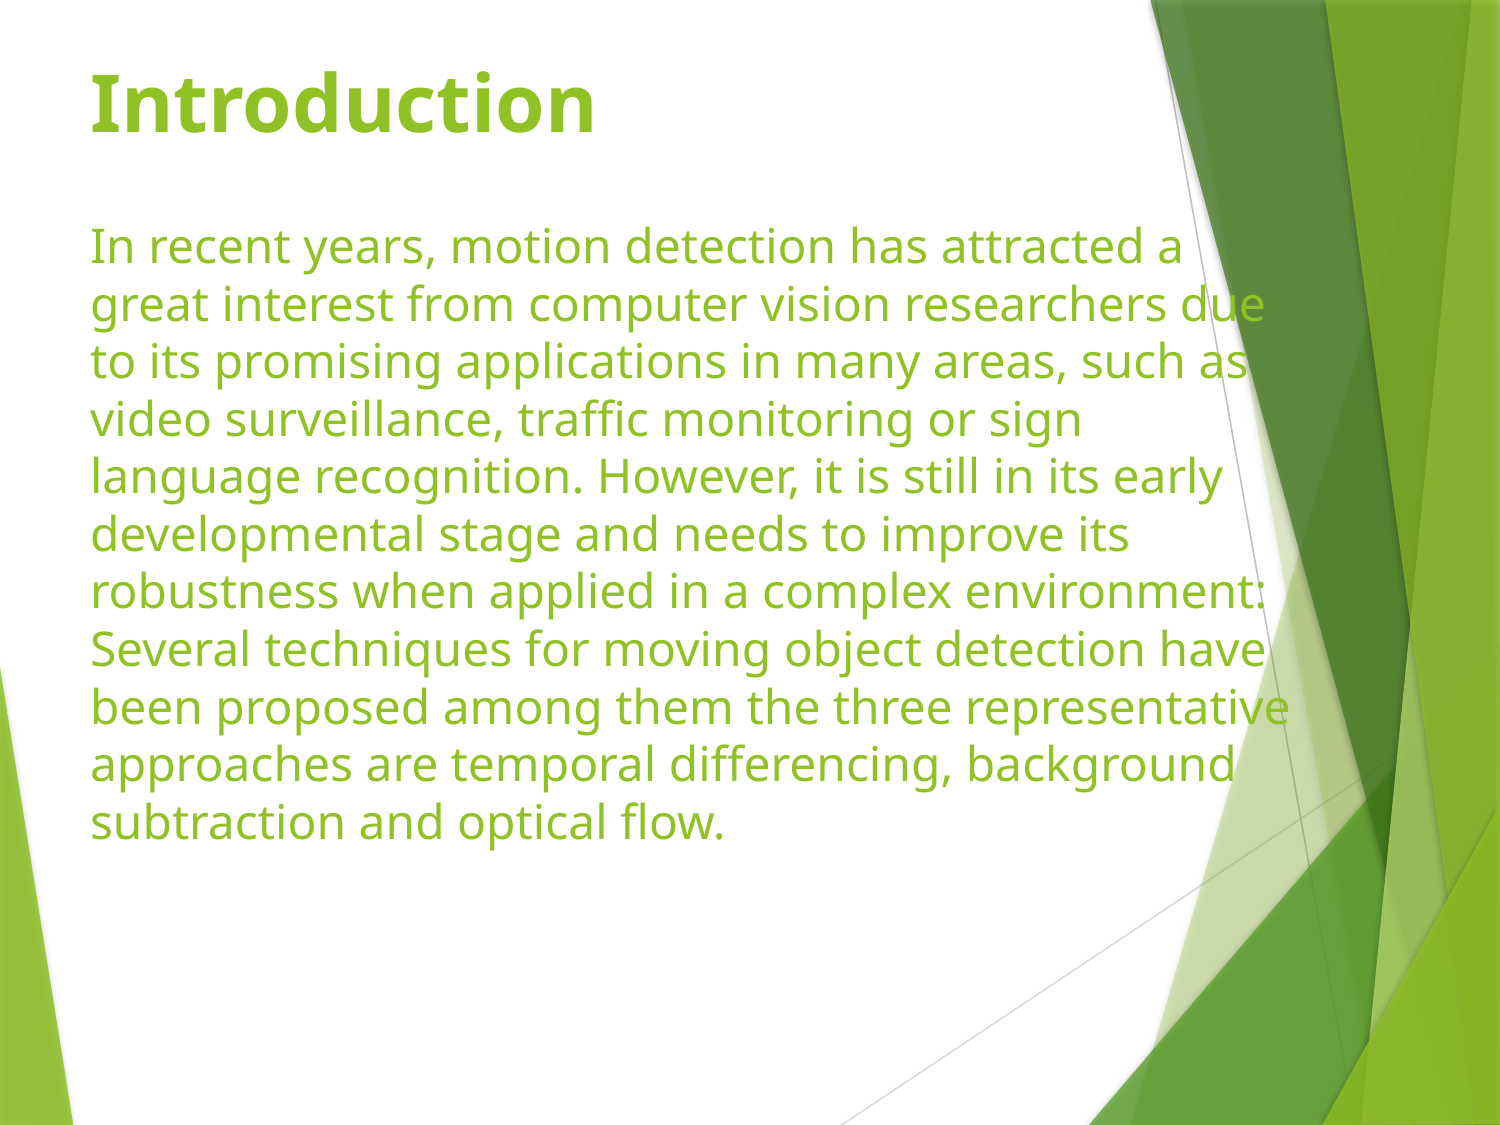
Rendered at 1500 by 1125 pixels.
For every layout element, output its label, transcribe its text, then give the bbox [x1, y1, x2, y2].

title Introduction In recent years, motion detection has attracted a great interest from computer vision researchers due to its promising applications in many areas, such as video surveillance, traffic monitoring or sign language recognition. However, it is still in its early developmental stage and needs to improve its robustness when applied in a complex environment: Several techniques for moving object detection have been proposed among them the three representative approaches are temporal differencing, background subtraction and optical flow. [75, 45, 1313, 963]
